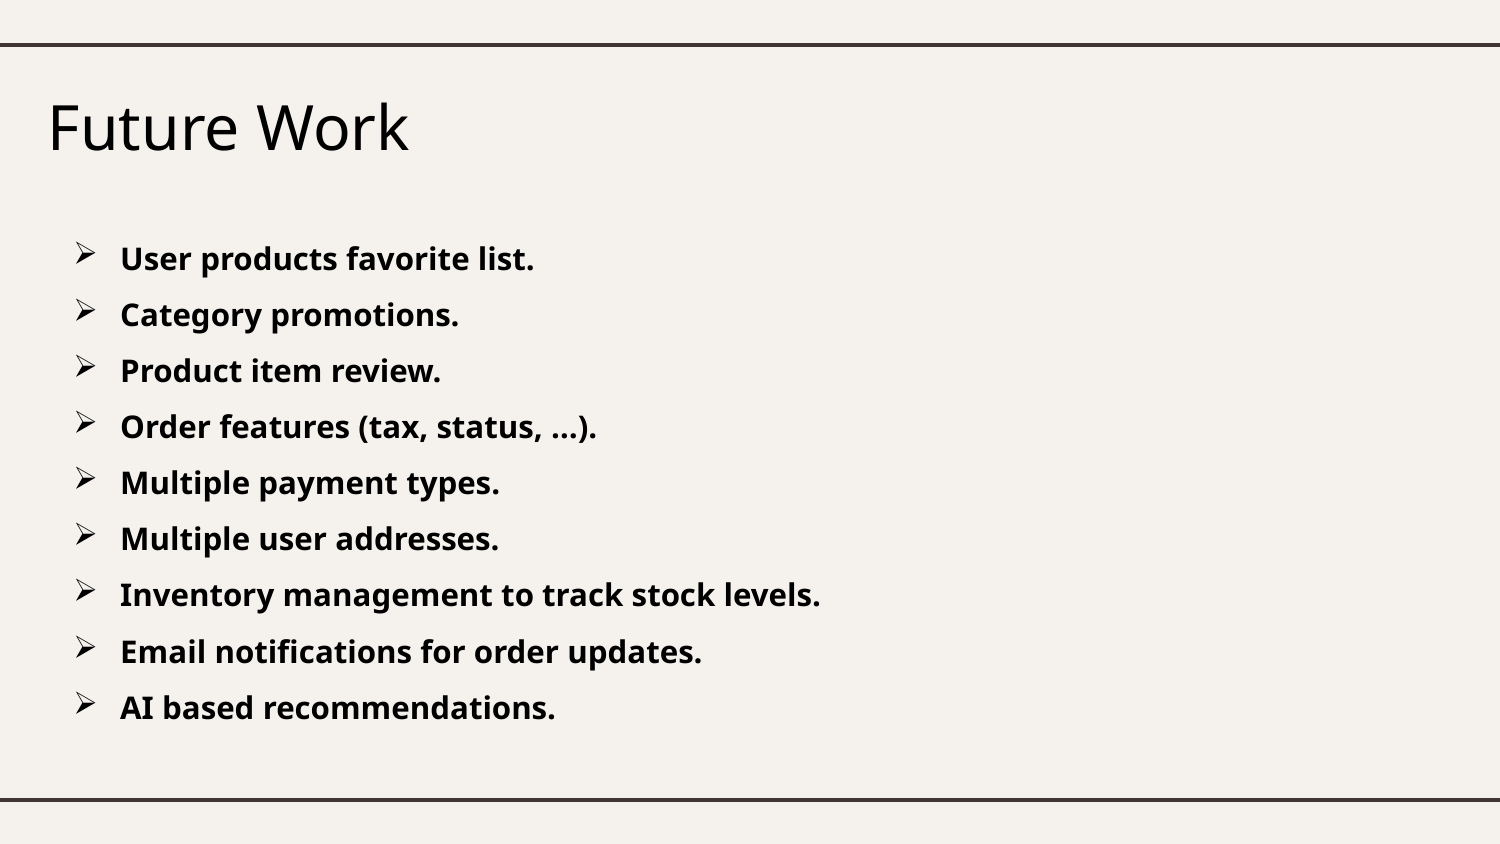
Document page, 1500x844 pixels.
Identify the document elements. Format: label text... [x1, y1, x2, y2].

title Future Work [32, 72, 1042, 167]
text_box User products favorite list. Category promotions. Product item review. Order features (tax, status, …). Multiple payment types. Multiple user addresses. Inventory management to track stock levels. Email notifications for order updates. AI based recommendations. [58, 212, 1500, 733]
